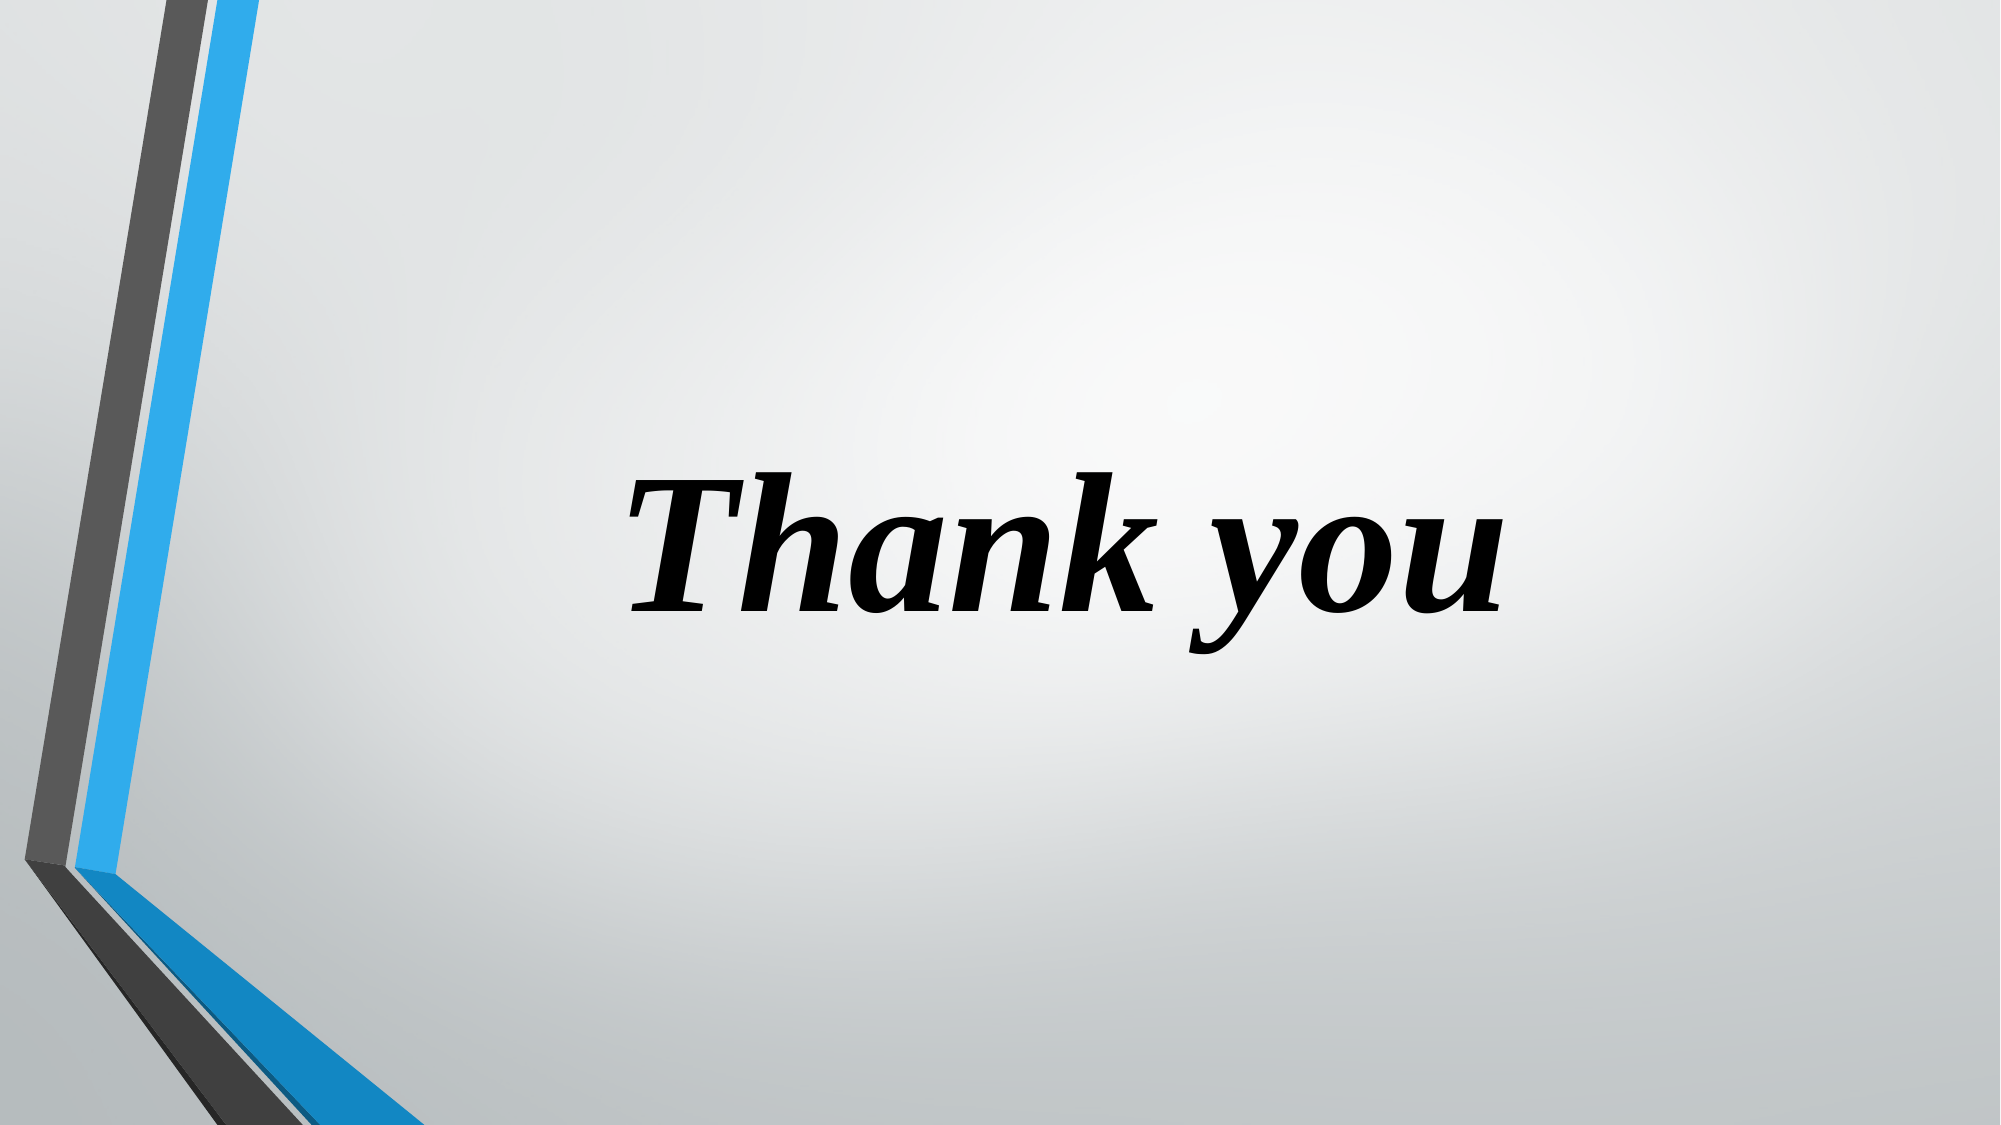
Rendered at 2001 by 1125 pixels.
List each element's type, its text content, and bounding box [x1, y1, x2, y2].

text_box Thank you [500, 404, 1629, 660]
